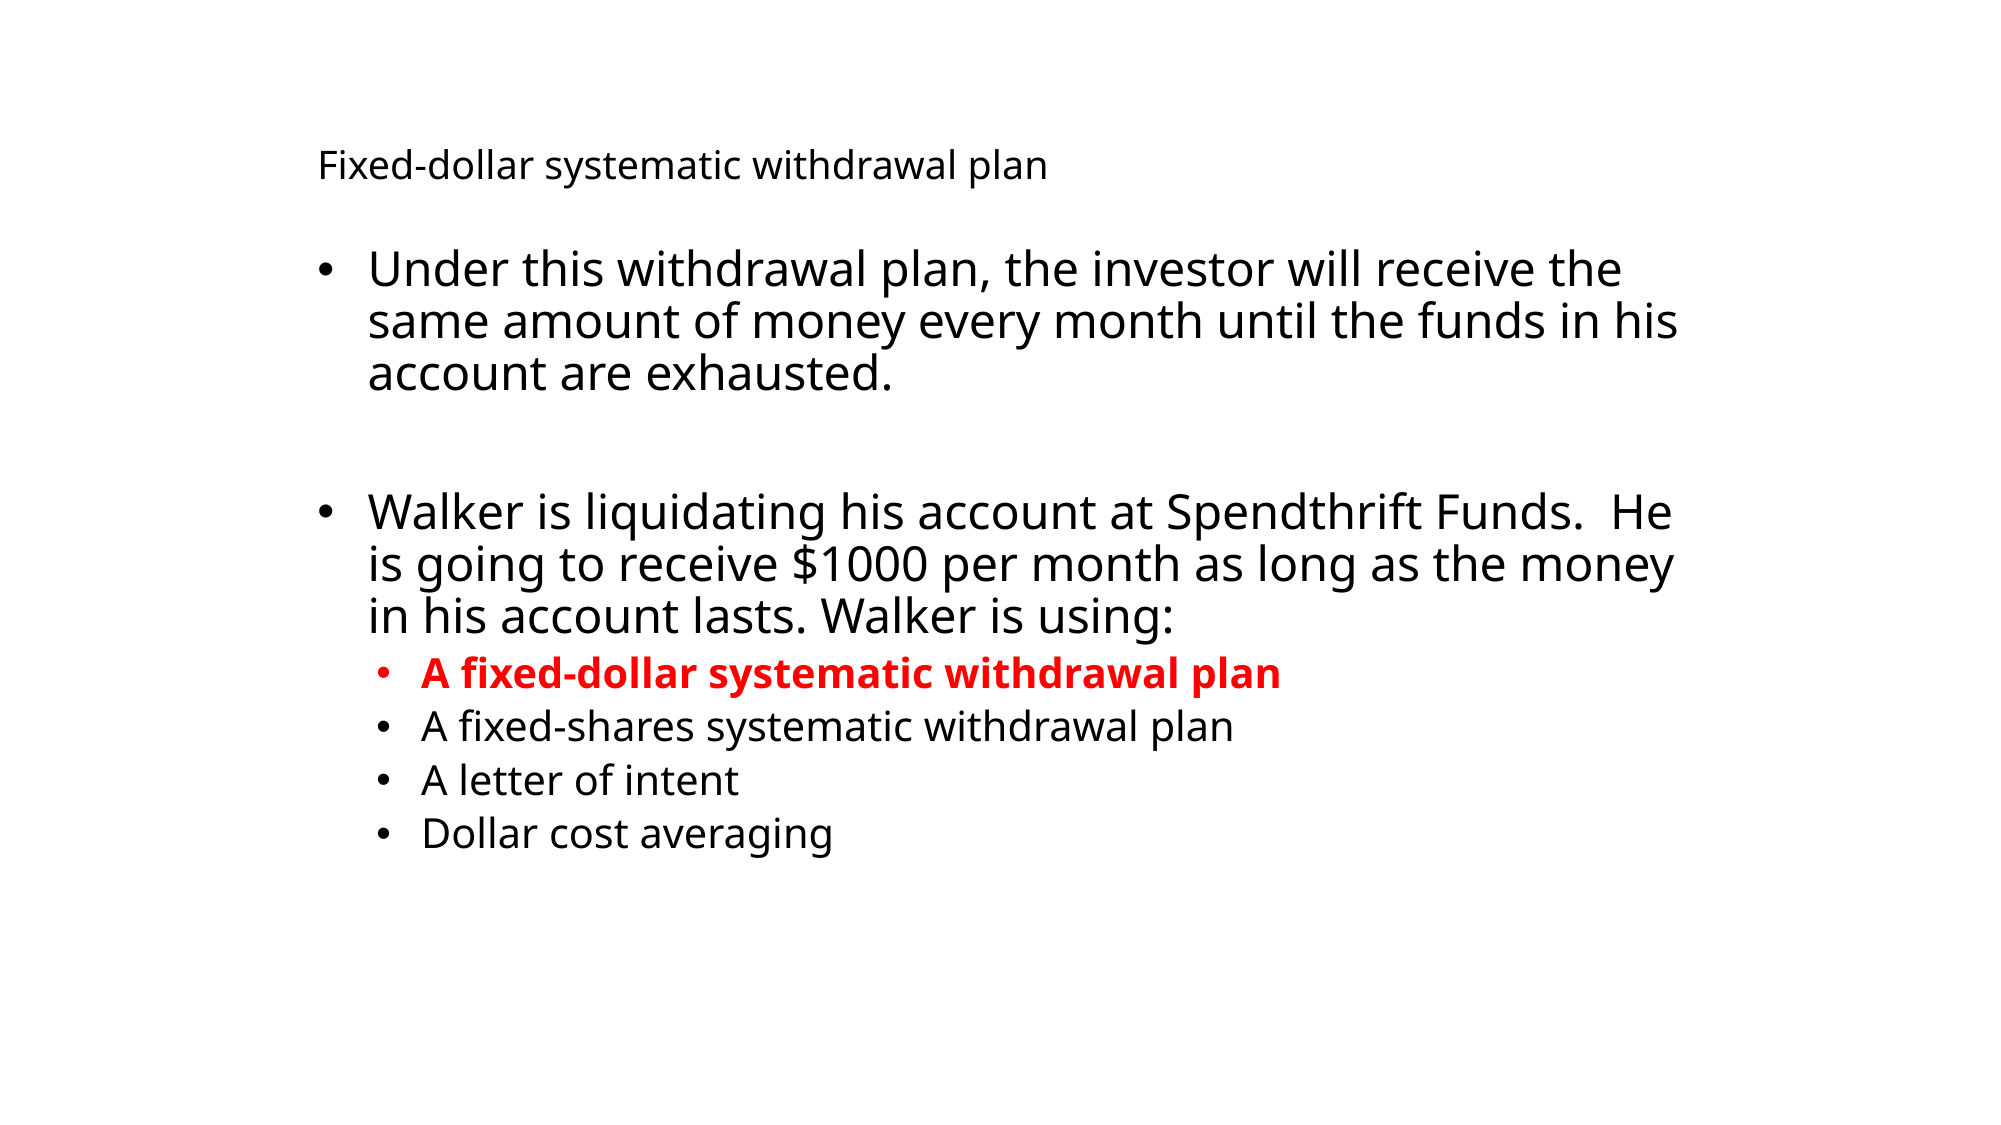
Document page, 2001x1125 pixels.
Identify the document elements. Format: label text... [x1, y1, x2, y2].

list Under this withdrawal plan, the investor will receive the same amount of money every month until the funds in his account are exhausted. Walker is liquidating his account at Spendthrift Funds. He is going to receive $1000 per month as long as the money in his account lasts. Walker is using: A fixed-dollar systematic withdrawal plan A fixed-shares systematic withdrawal plan A letter of intent Dollar cost averaging [302, 237, 1698, 868]
title Fixed-dollar systematic withdrawal plan [302, 137, 1698, 196]
